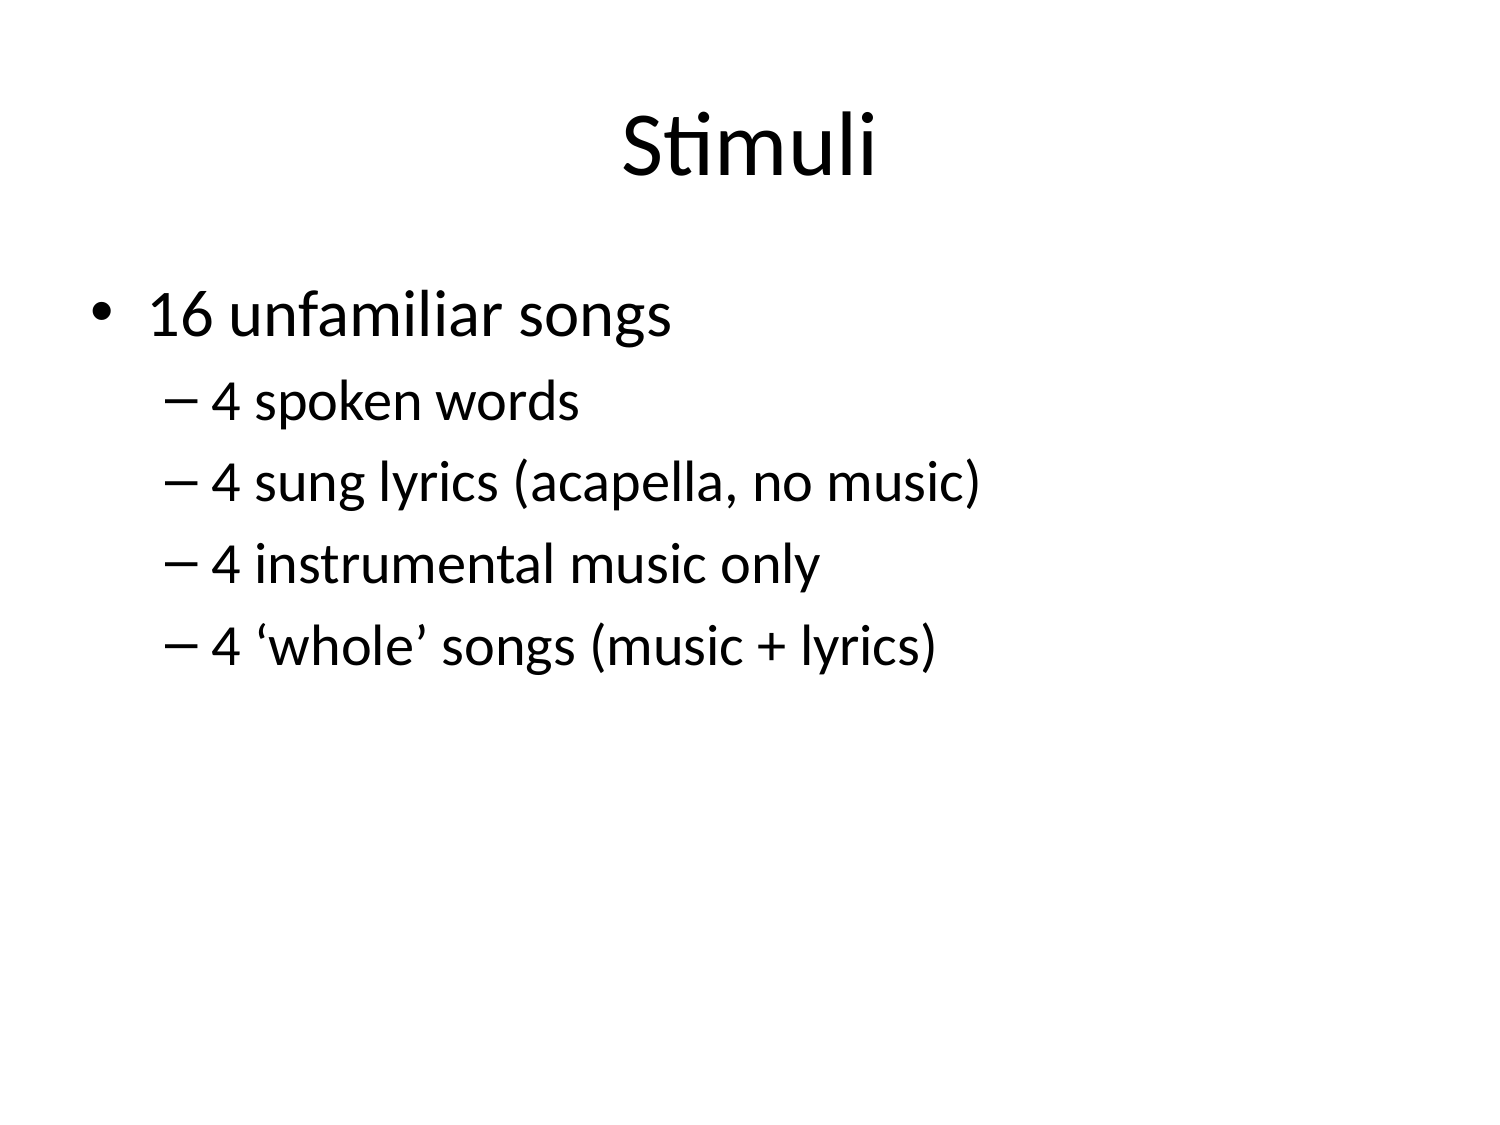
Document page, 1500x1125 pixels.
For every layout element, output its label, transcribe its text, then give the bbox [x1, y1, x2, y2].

list 16 unfamiliar songs 4 spoken words 4 sung lyrics (acapella, no music) 4 instrumental music only 4 ‘whole’ songs (music + lyrics) [75, 262, 1425, 1005]
title Stimuli [75, 45, 1425, 233]
